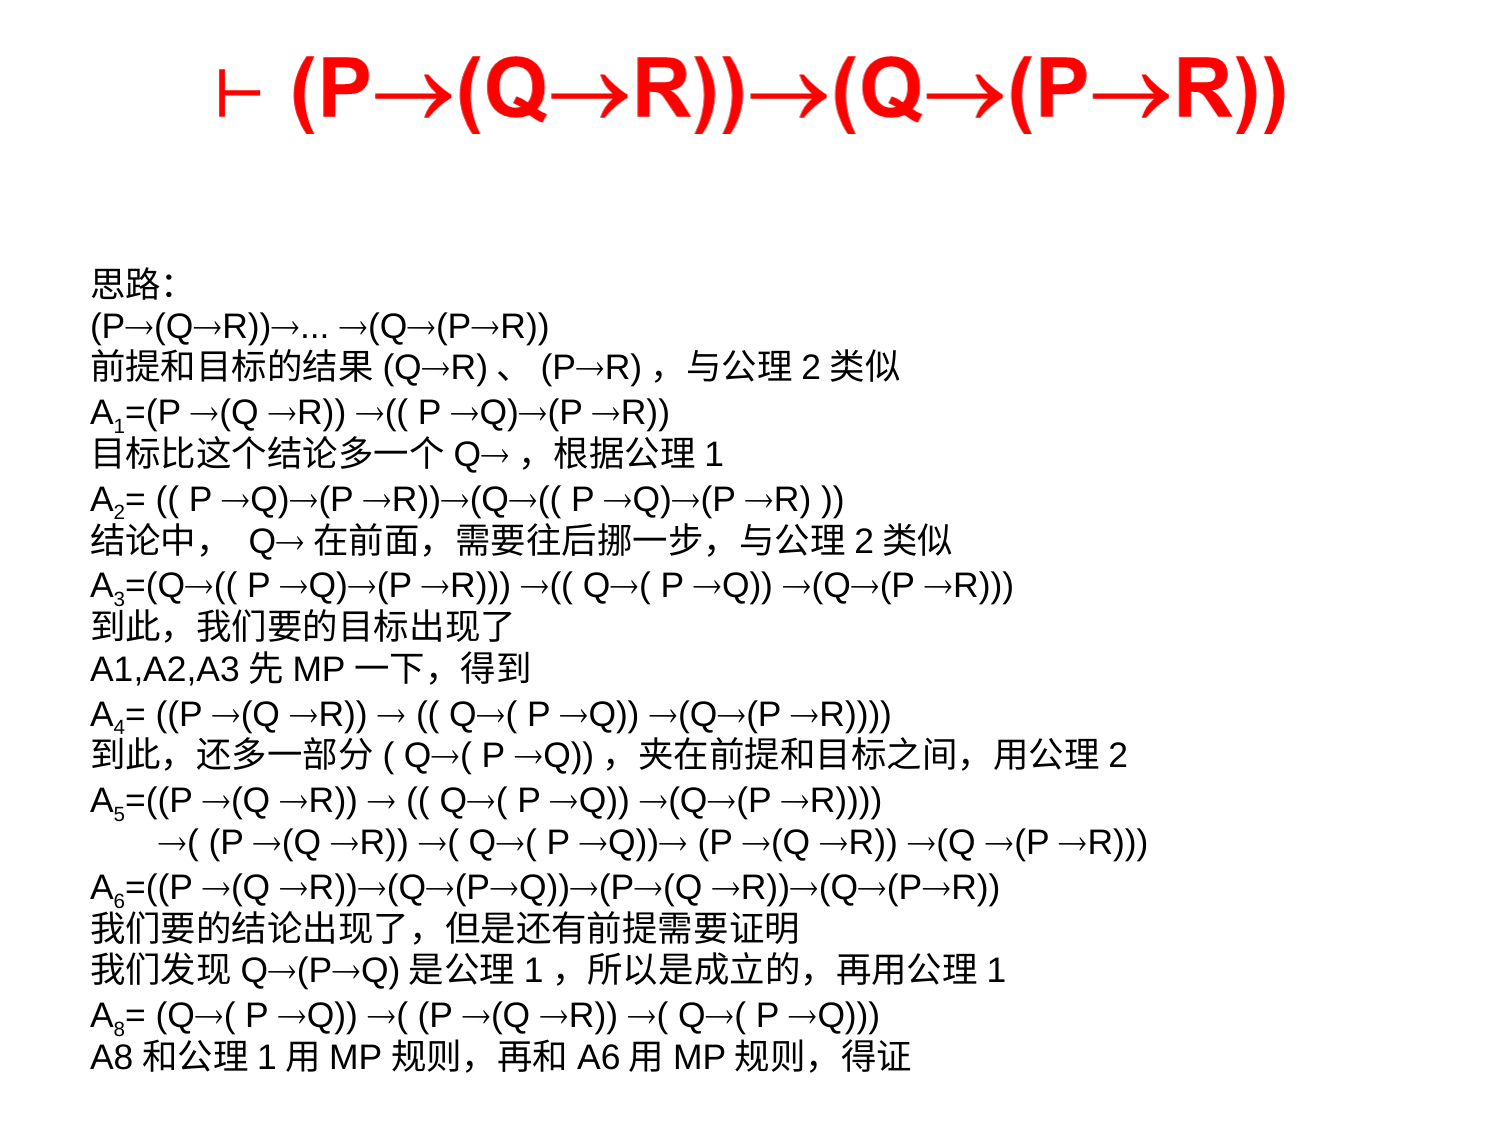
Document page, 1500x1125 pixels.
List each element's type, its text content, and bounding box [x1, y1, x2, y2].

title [73, 28, 1426, 143]
list 思路： (P(QR))... (Q(PR)) 前提和目标的结果(QR)、(PR)，与公理2类似 A1=(P (Q R)) (( P Q)(P R)) 目标比这个结论多一个Q，根据公理1 A2= (( P Q)(P R))(Q(( P Q)(P R) )) 结论中， Q在前面，需要往后挪一步，与公理2类似 A3=(Q(( P Q)(P R))) (( Q( P Q)) (Q(P R))) 到此，我们要的目标出现了 A1,A2,A3先MP一下，得到 A4= ((P (Q R))  (( Q( P Q)) (Q(P R)))) 到此，还多一部分( Q( P Q))，夹在前提和目标之间，用公理2 A5=((P (Q R))  (( Q( P Q)) (Q(P R)))) ( (P (Q R)) ( Q( P Q)) (P (Q R)) (Q (P R))) A6=((P (Q R))(Q(PQ))(P(Q R))(Q(PR)) 我们要的结论出现了，但是还有前提需要证明 我们发现Q(PQ)是公理1，所以是成立的，再用公理1 A8= (Q( P Q)) ( (P (Q R)) ( Q( P Q))) A8和公理1用MP规则，再和A6用MP规则，得证 [75, 262, 1425, 1005]
